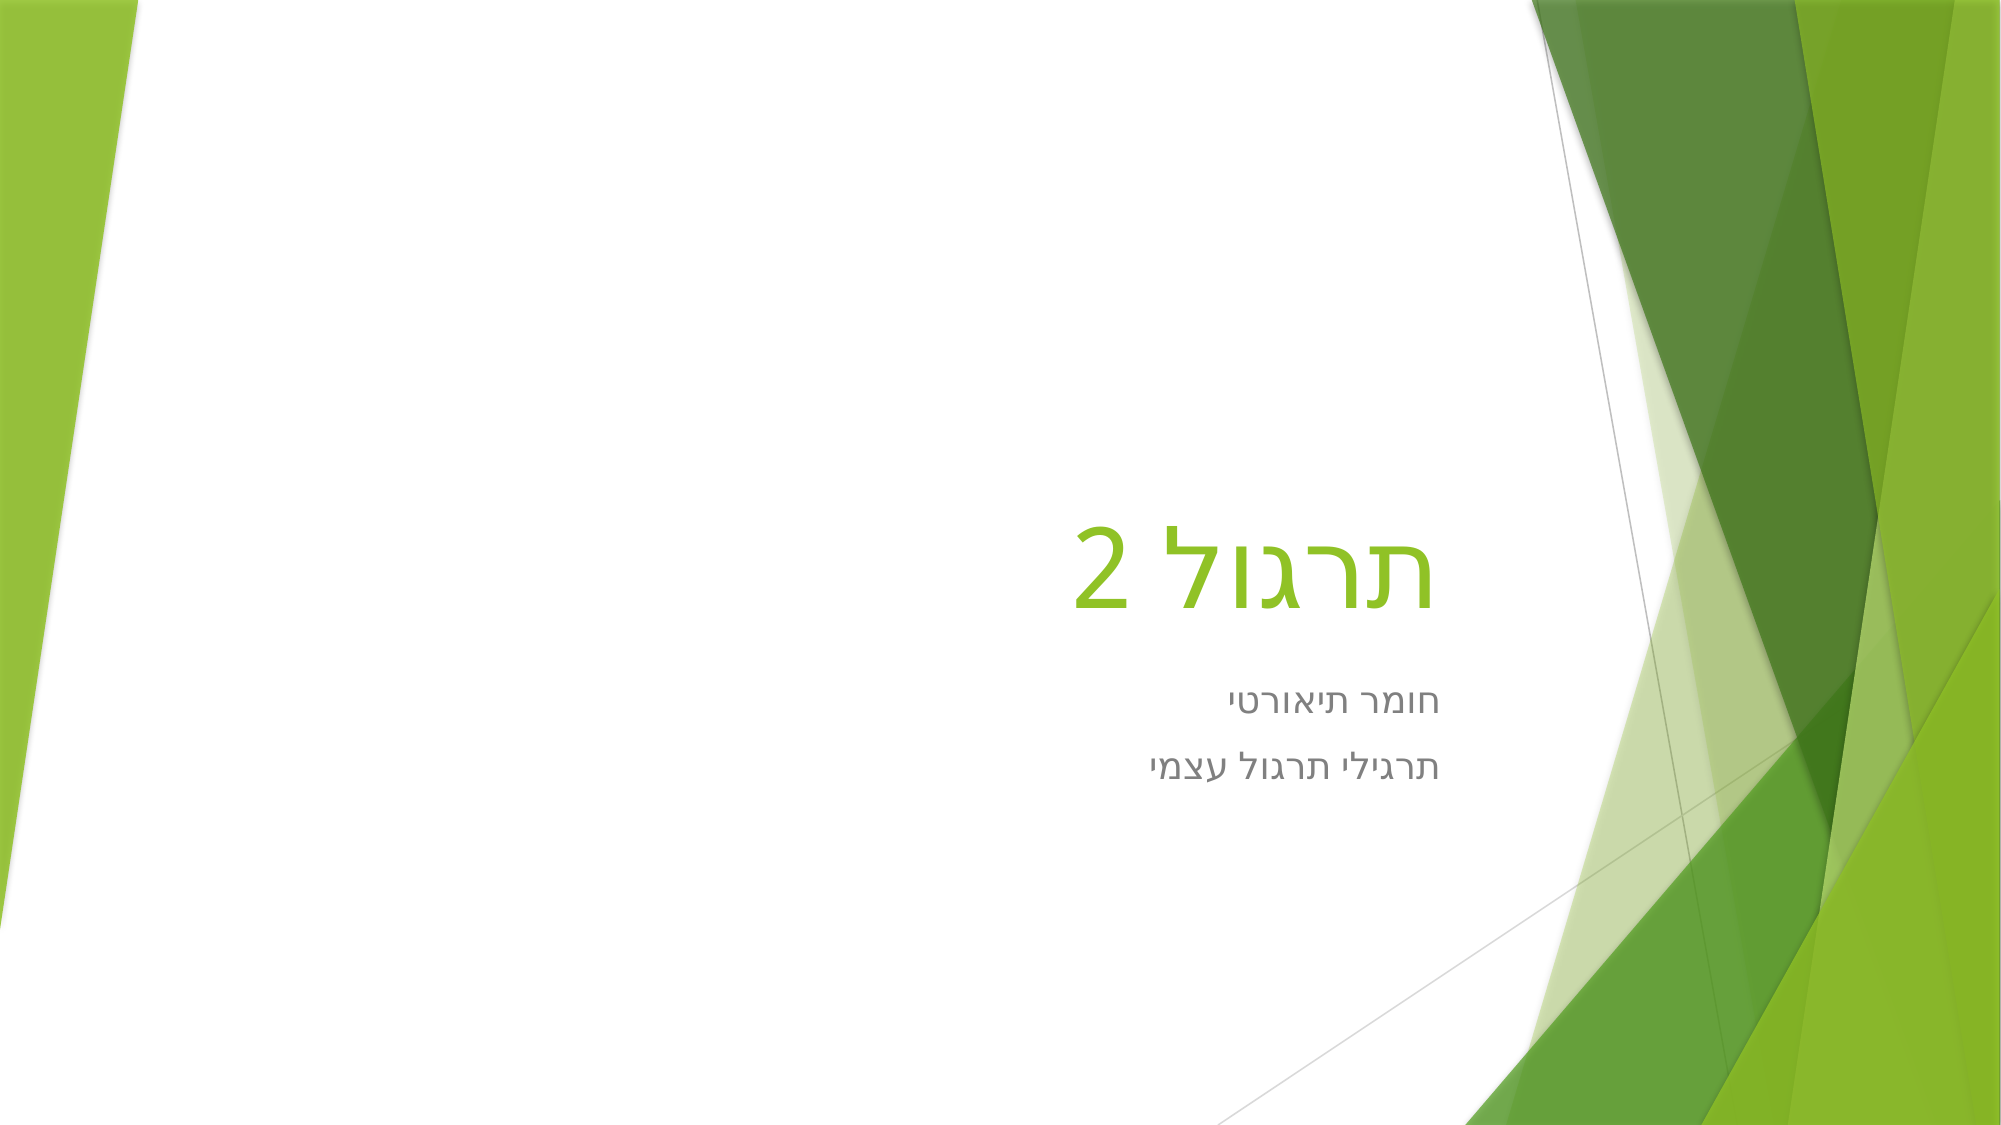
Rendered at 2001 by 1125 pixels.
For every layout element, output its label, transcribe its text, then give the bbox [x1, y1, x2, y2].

title תרגול 2 [543, 226, 1457, 639]
subtitle חומר תיאורטי תרגילי תרגול עצמי [543, 668, 1457, 921]
